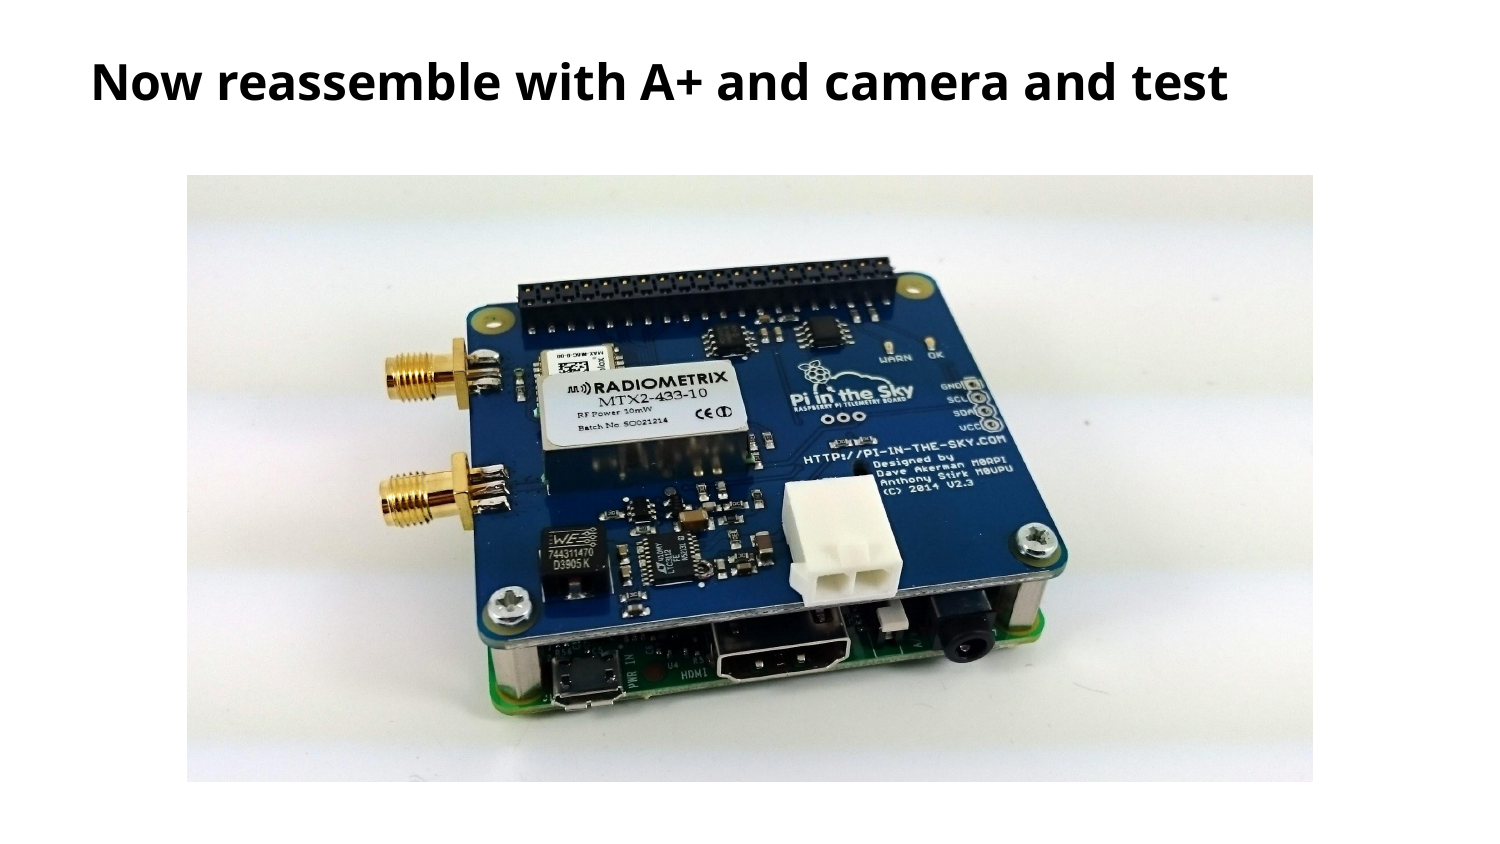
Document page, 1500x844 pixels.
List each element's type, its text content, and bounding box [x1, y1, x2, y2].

title Now reassemble with A+ and camera and test [75, 33, 1425, 126]
picture [187, 174, 1313, 782]
